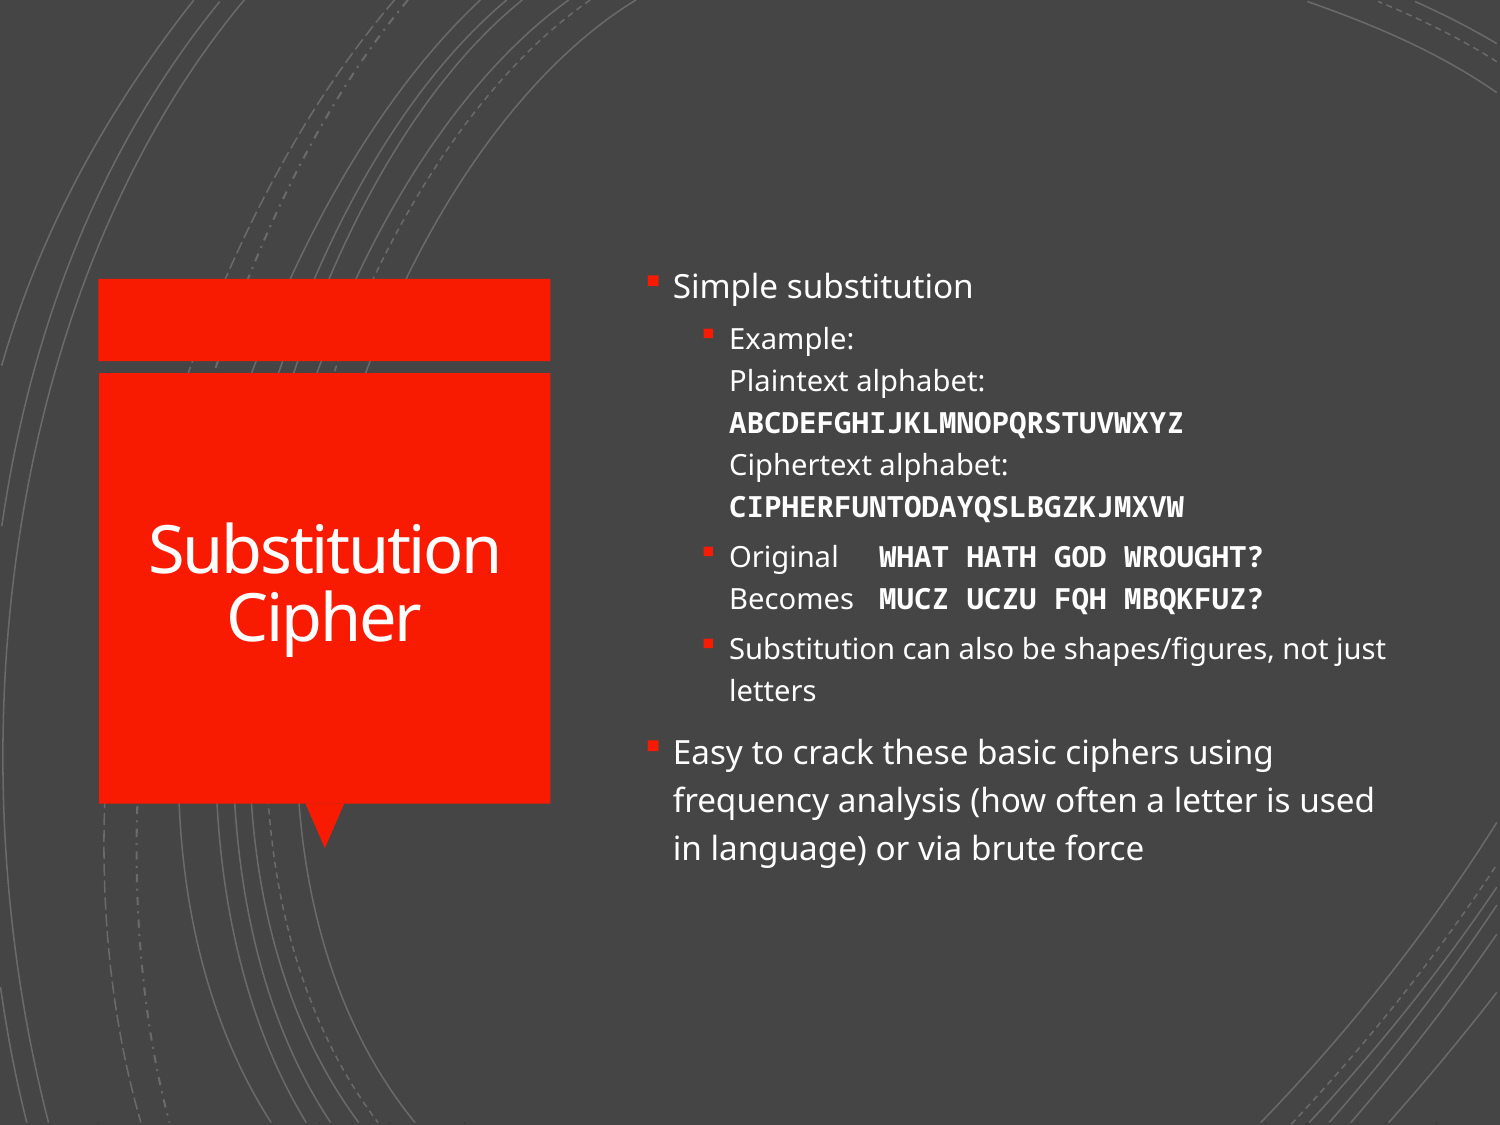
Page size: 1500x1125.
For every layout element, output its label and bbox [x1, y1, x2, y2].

text_box [98, 278, 551, 849]
text_box [0, 0, 1498, 1125]
